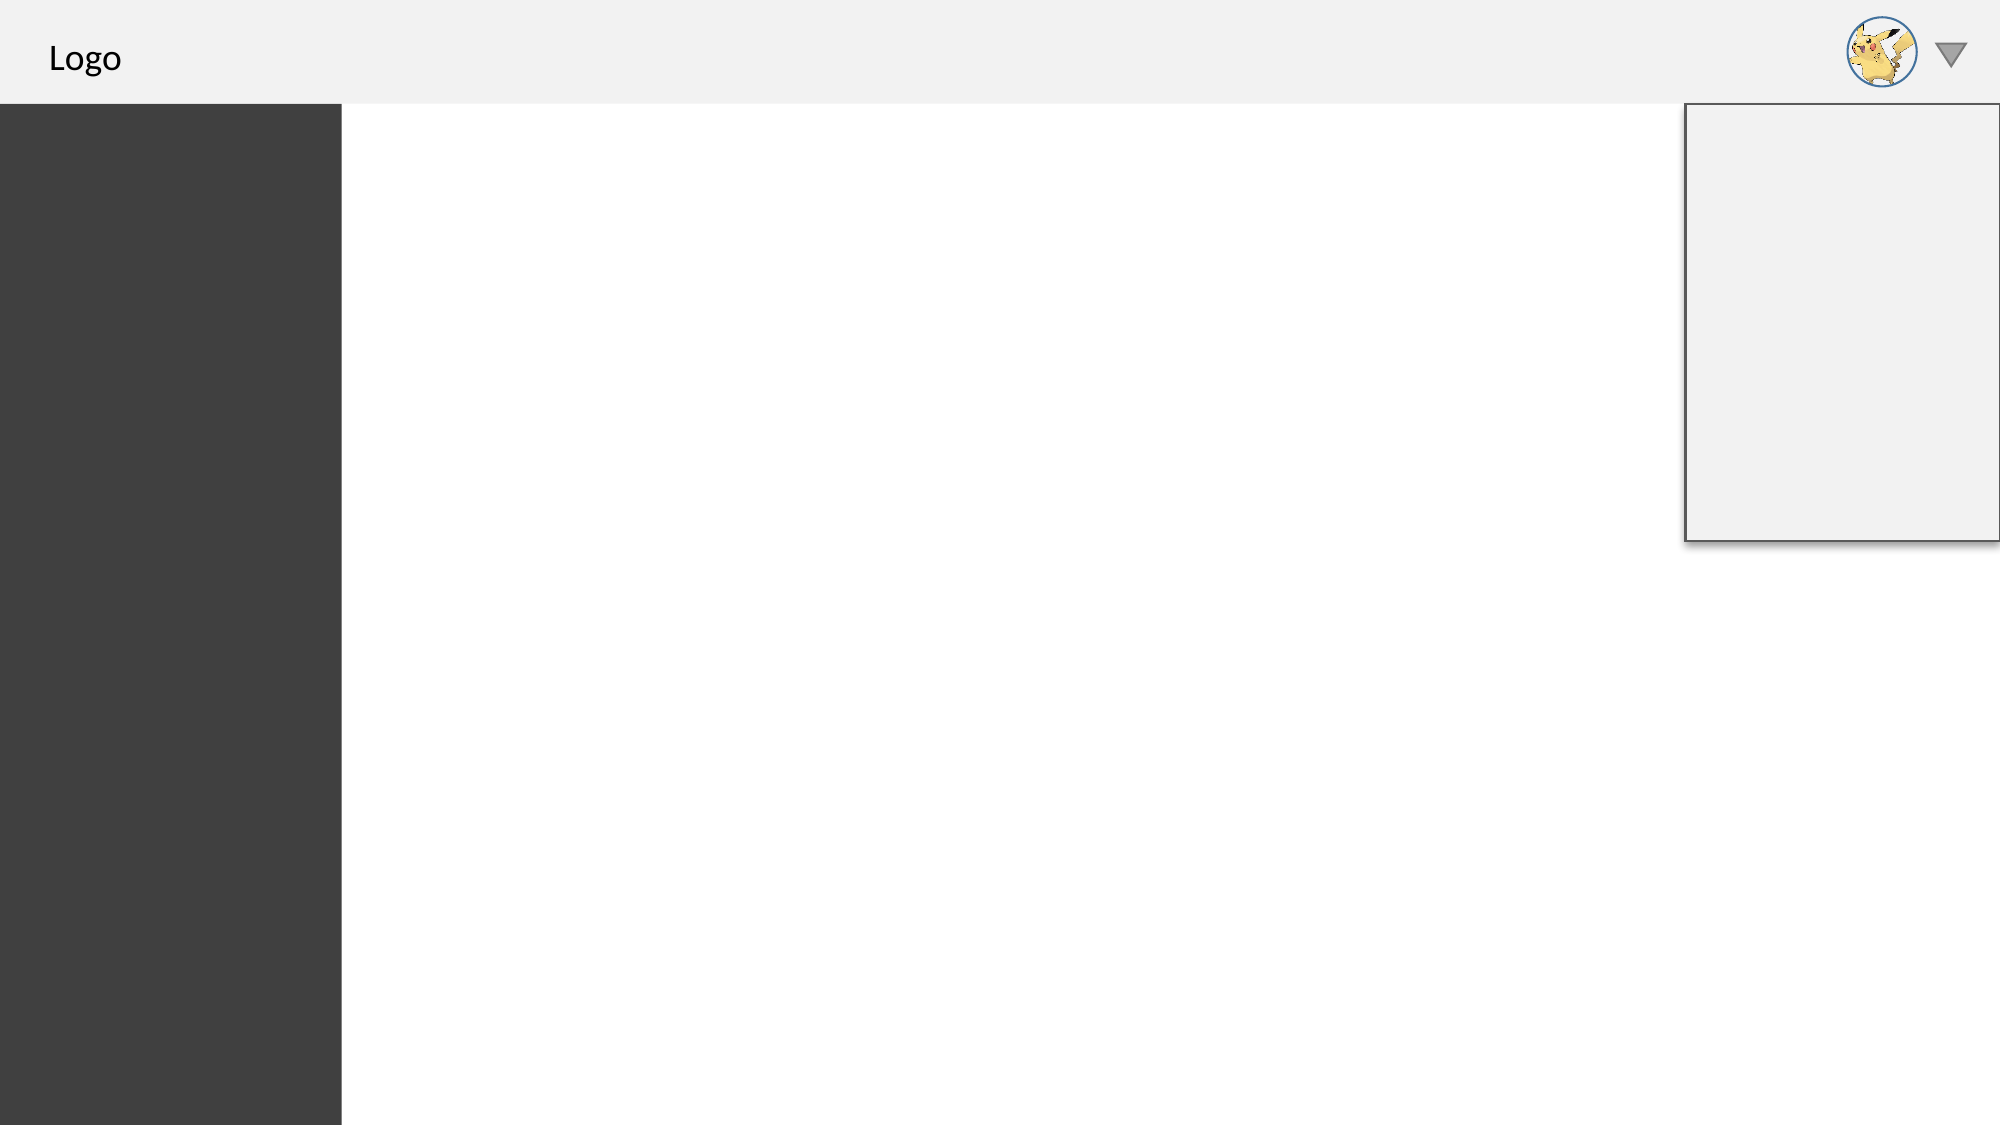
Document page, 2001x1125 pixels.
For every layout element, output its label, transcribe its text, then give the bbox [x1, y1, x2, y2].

text_box [0, 0, 2000, 105]
text_box Logo [34, 25, 137, 86]
text_box [1934, 42, 1968, 69]
text_box [1846, 16, 1918, 88]
text_box [1684, 103, 2000, 542]
text_box [0, 103, 343, 1125]
